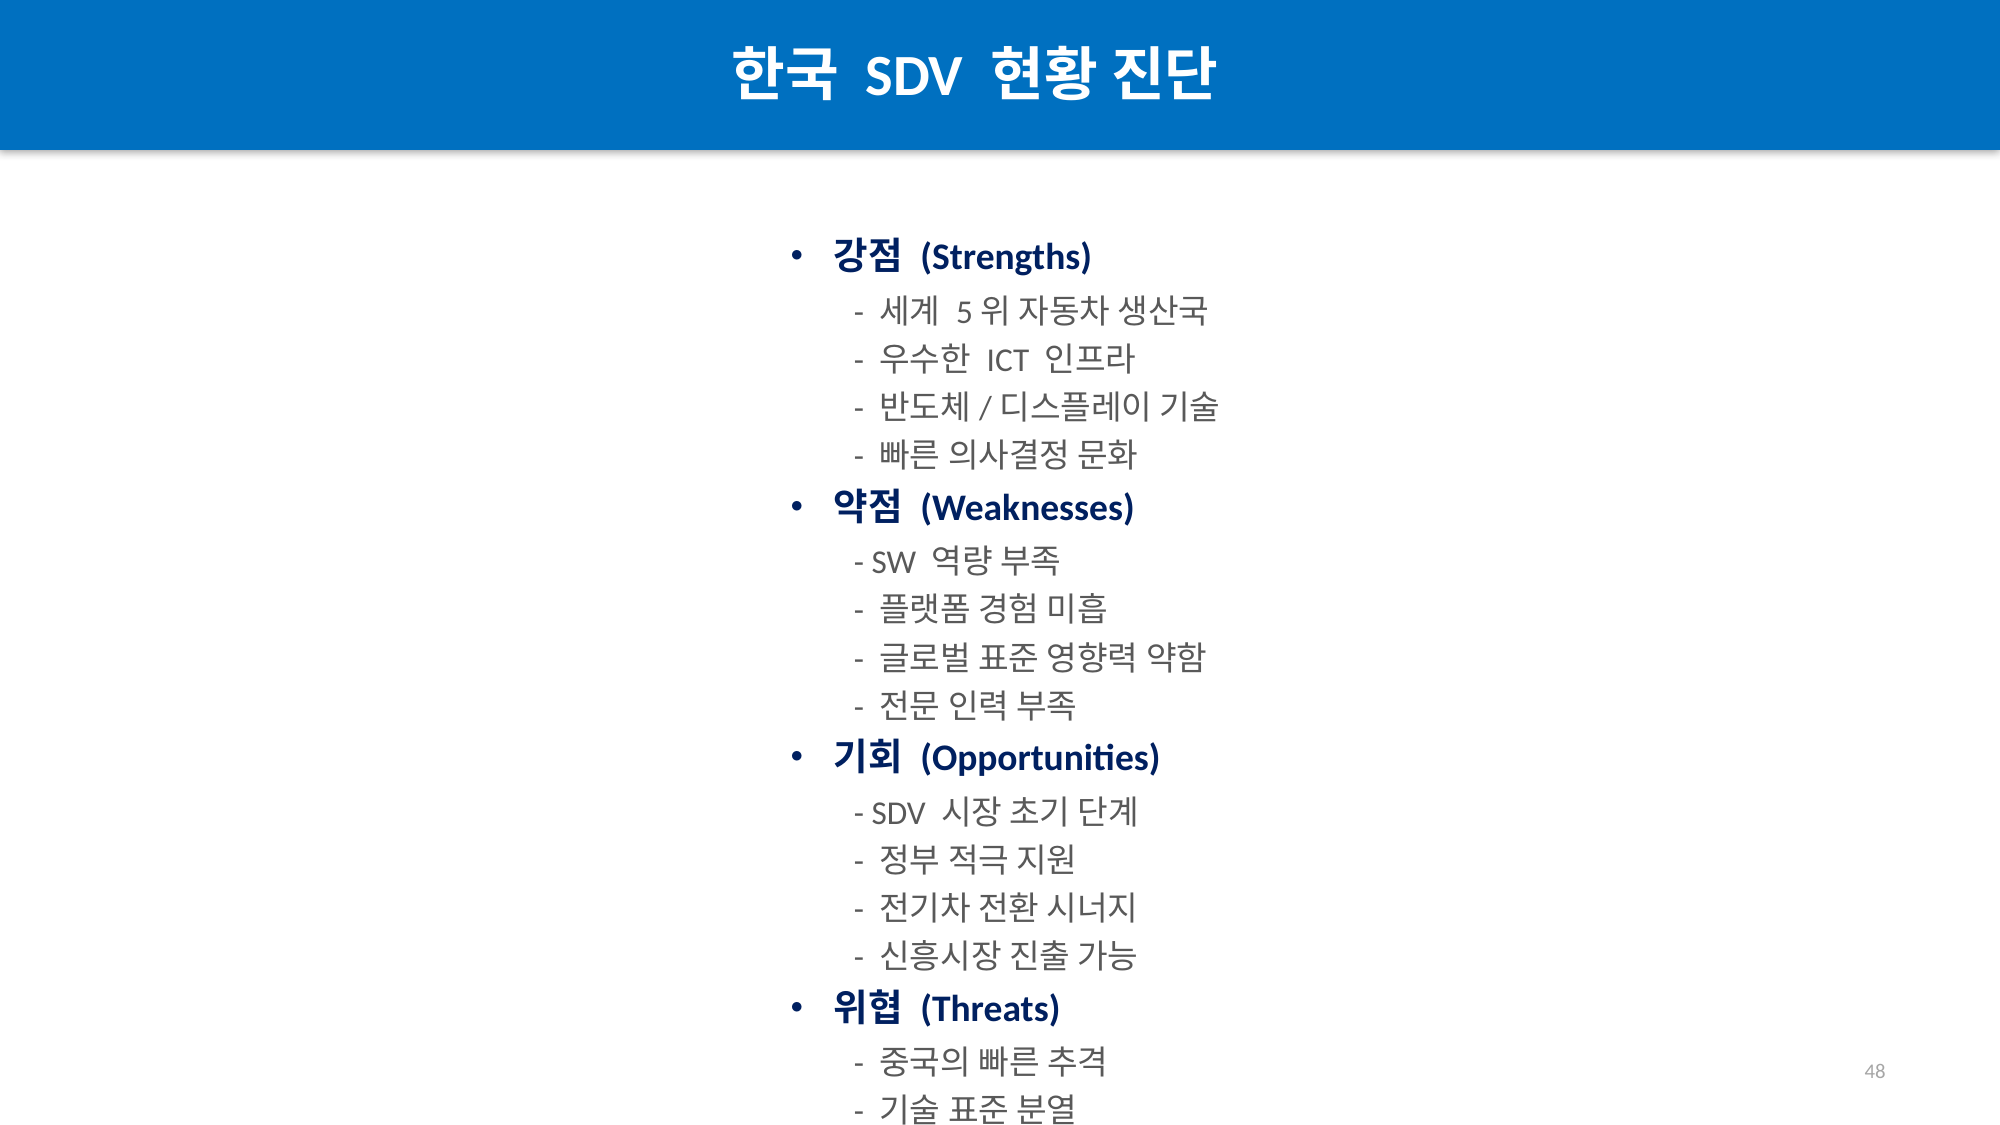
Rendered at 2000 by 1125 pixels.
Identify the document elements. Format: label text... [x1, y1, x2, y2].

text_box 한국 SDV 현황 진단 [716, 29, 1234, 115]
text_box [0, 0, 2000, 151]
text_box 48 [1849, 1050, 1901, 1090]
text_box • 강점 (Strengths) - 세계 5위 자동차 생산국 - 우수한 ICT 인프라 - 반도체/디스플레이 기술 - 빠른 의사결정 문화 • 약점 (Weaknesses) - SW 역량 부족 - 플랫폼 경험 미흡 - 글로벌 표준 영향력 약함 - 전문 인력 부족 • 기회 (Opportunities) - SDV 시장 초기 단계 - 정부 적극 지원 - 전기차 전환 시너지 - 신흥시장 진출 가능 • 위협 (Threats) - 중국의 빠른 추격 - 기술 표준 분열 - 글로벌 경쟁 심화 - 규제 불확실성 [764, 224, 1236, 1125]
